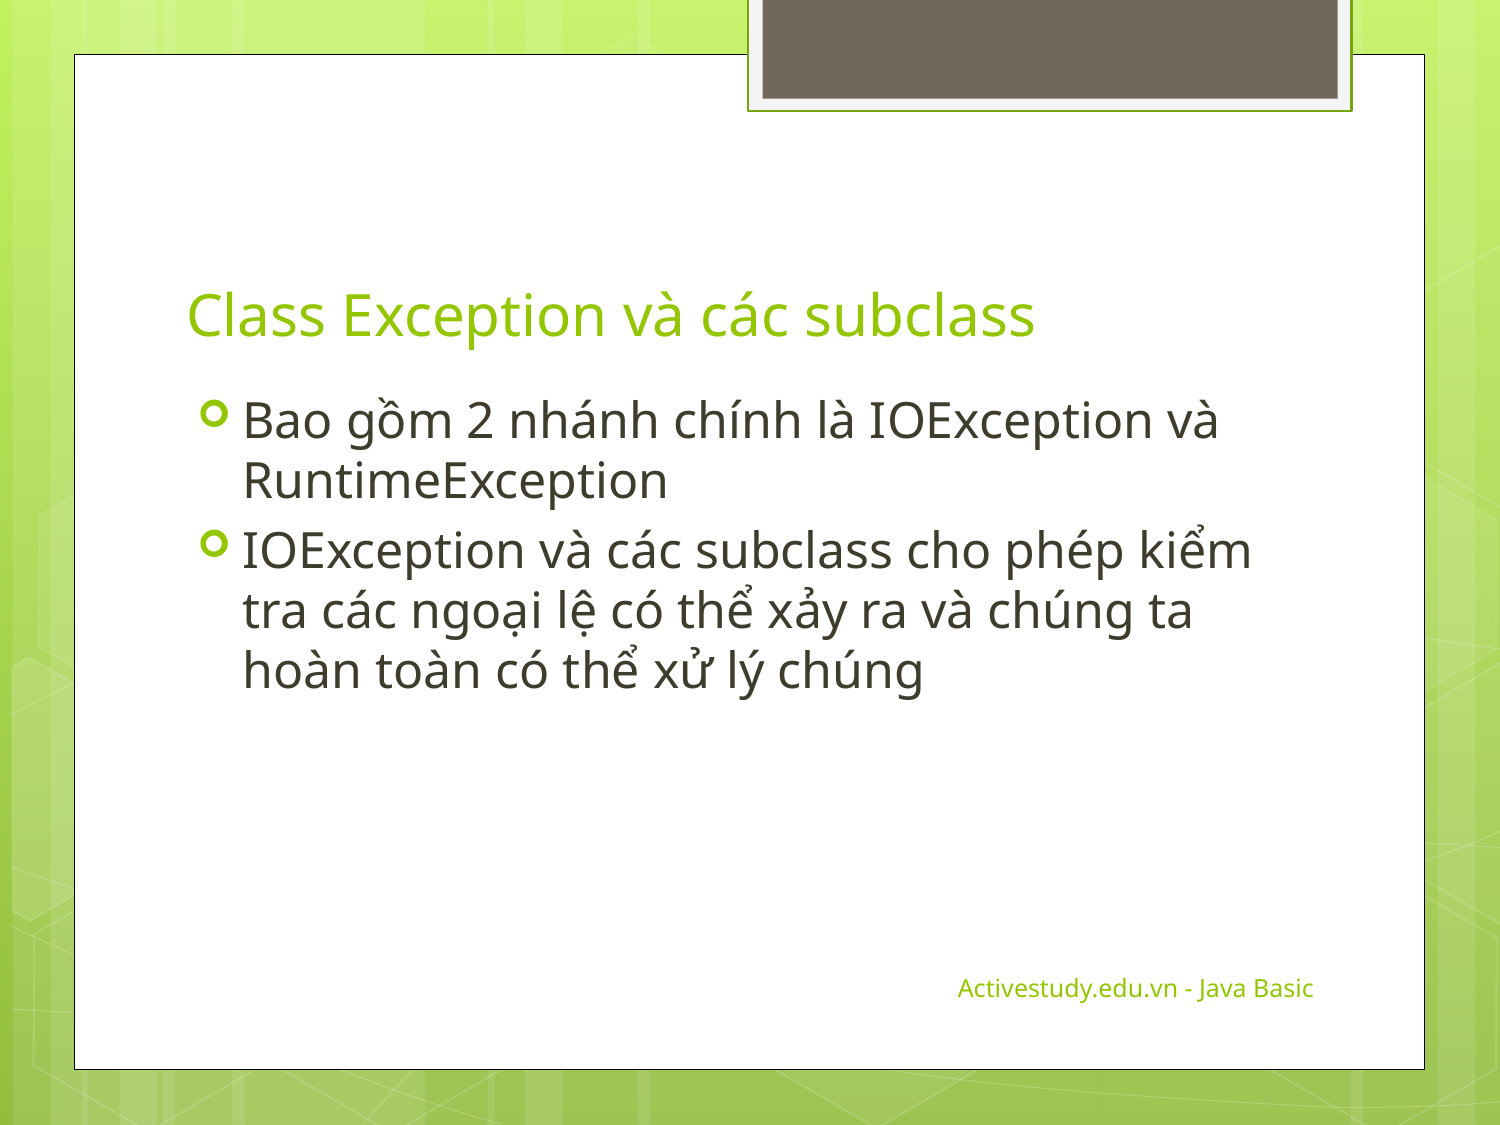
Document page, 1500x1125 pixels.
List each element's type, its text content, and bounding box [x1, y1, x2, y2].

list Bao gồm 2 nhánh chính là IOException và RuntimeException IOException và các subclass cho phép kiểm tra các ngoại lệ có thể xảy ra và chúng ta hoàn toàn có thể xử lý chúng [171, 381, 1283, 957]
title Class Exception và các subclass [171, 168, 1324, 357]
footer Activestudy.edu.vn - Java Basic [761, 960, 1336, 1020]
